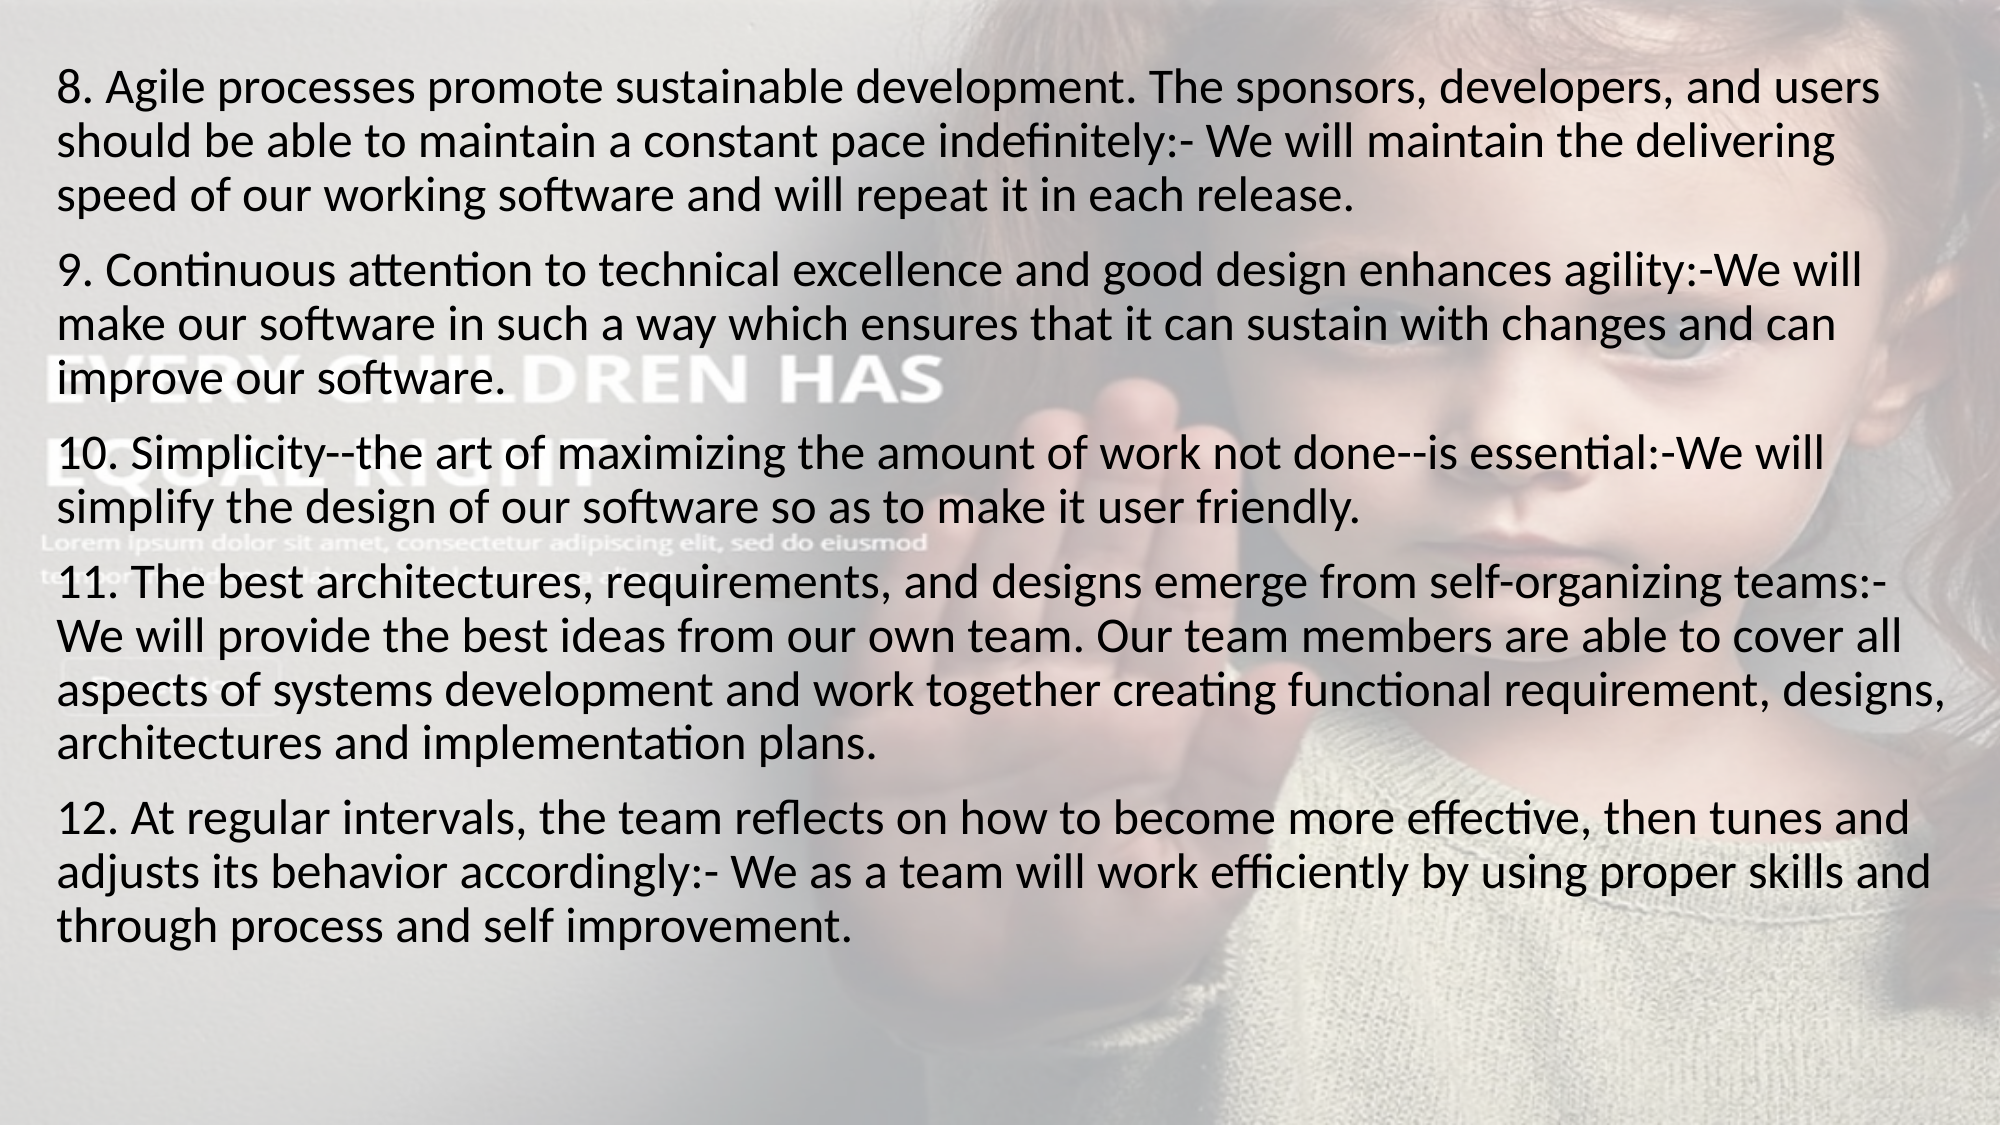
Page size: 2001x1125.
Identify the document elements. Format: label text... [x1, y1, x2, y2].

subtitle 8. Agile processes promote sustainable development. The sponsors, developers, and users should be able to maintain a constant pace indefinitely:- We will maintain the delivering speed of our working software and will repeat it in each release. 9. Continuous attention to technical excellence and good design enhances agility:-We will make our software in such a way which ensures that it can sustain with changes and can improve our software. 10. Simplicity--the art of maximizing the amount of work not done--is essential:-We will simplify the design of our software so as to make it user friendly. 11. The best architectures, requirements, and designs emerge from self-organizing teams:- We will provide the best ideas from our own team. Our team members are able to cover all aspects of systems development and work together creating functional requirement, designs, architectures and implementation plans. 12. At regular intervals, the team reflects on how to become more effective, then tunes and adjusts its behavior accordingly:- We as a team will work efficiently by using proper skills and through process and self improvement. [41, 53, 1980, 1062]
